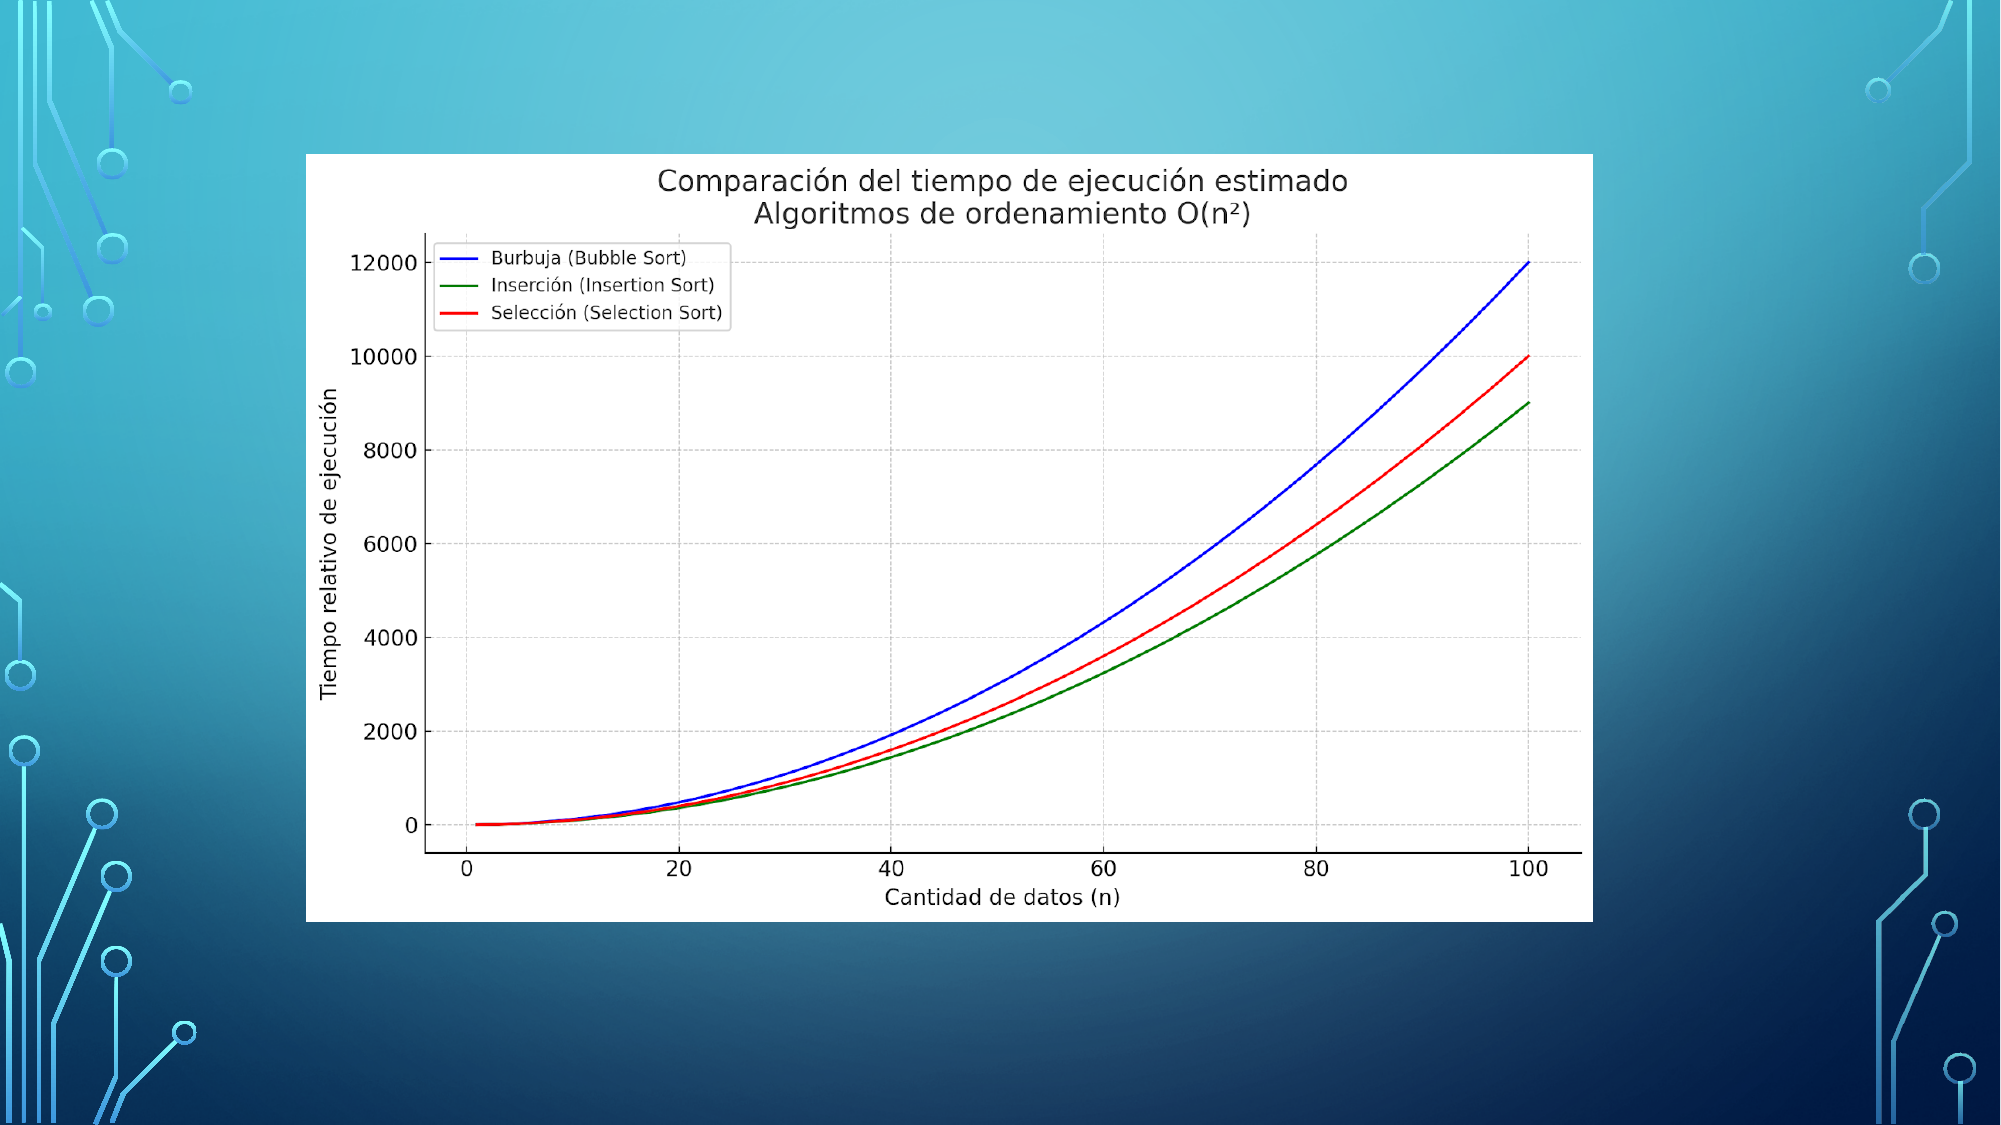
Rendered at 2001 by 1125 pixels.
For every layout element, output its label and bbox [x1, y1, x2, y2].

picture [306, 154, 1593, 922]
